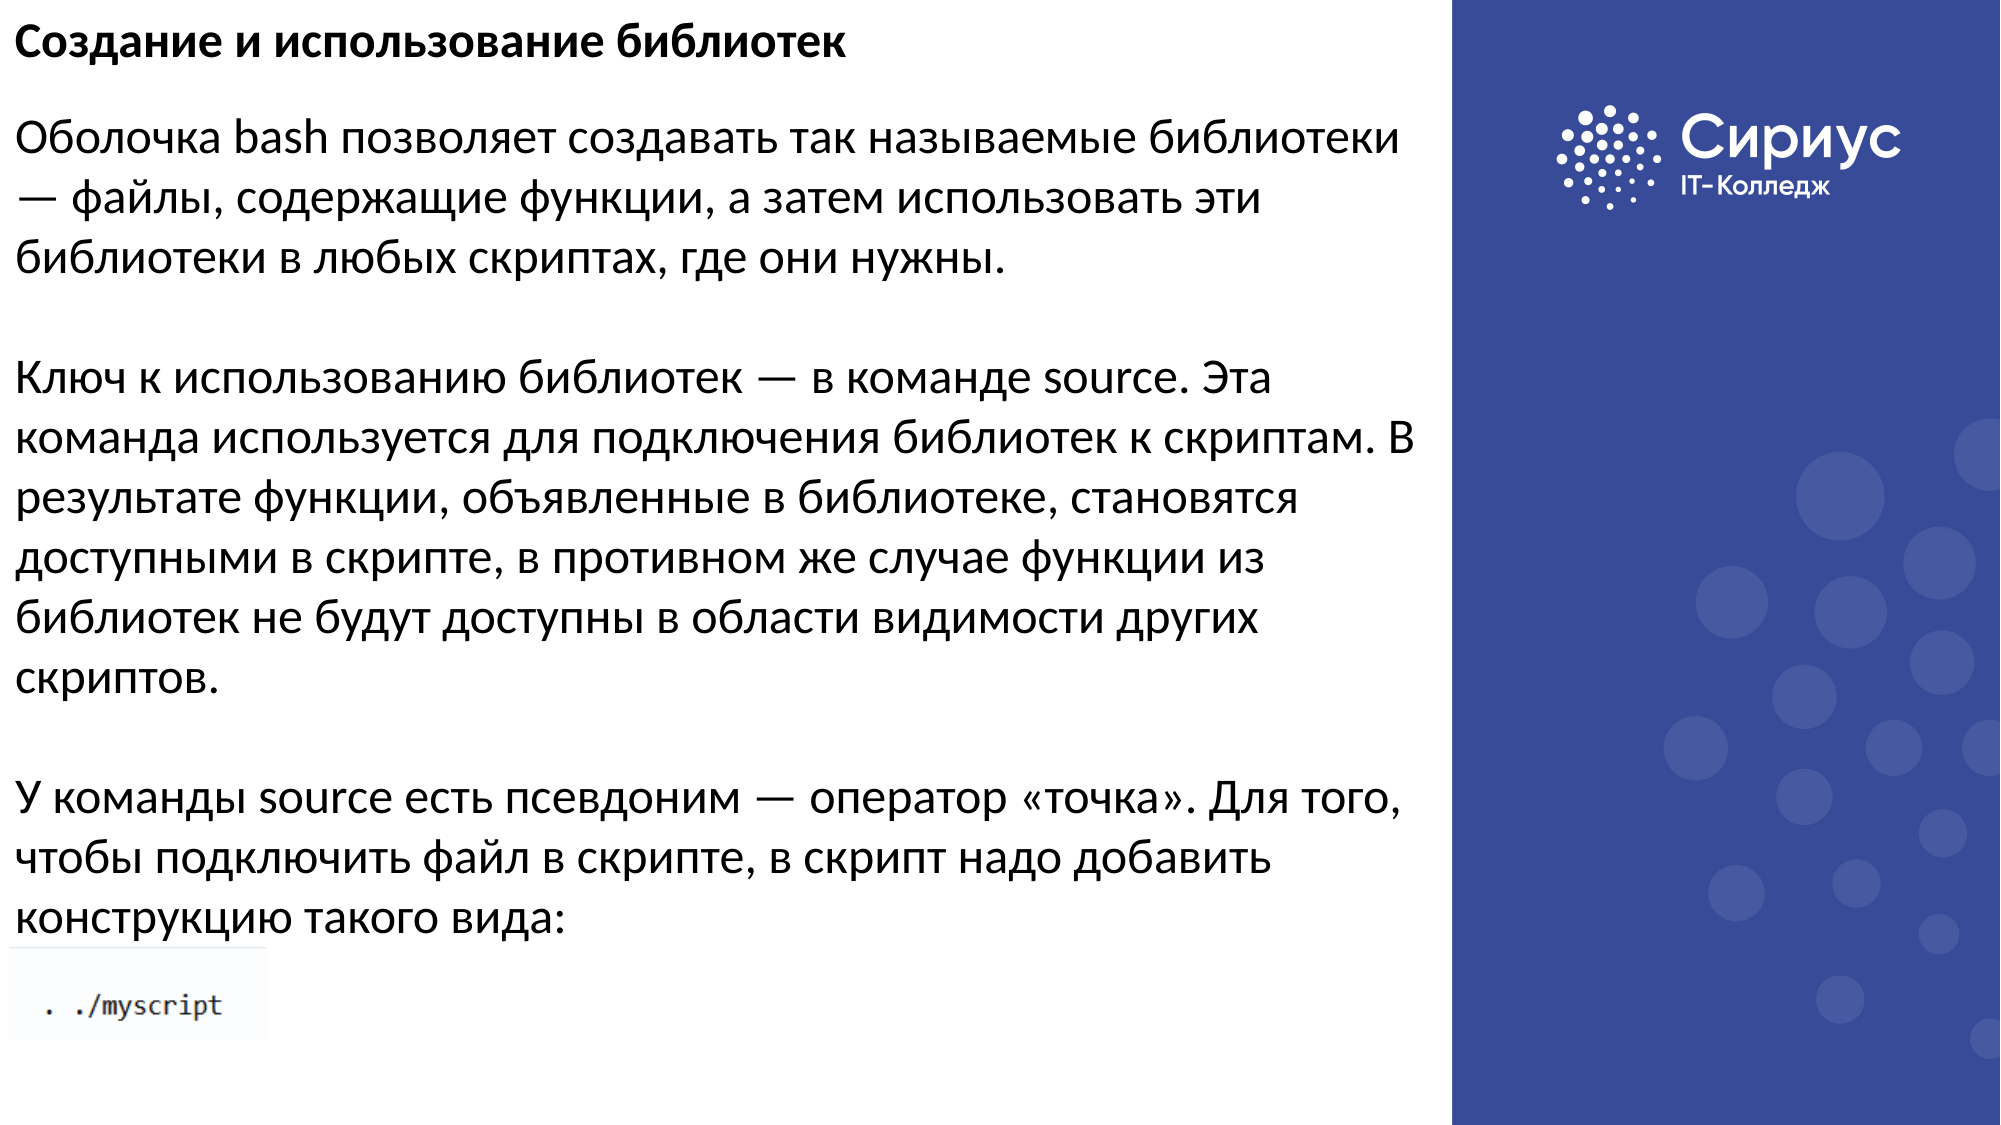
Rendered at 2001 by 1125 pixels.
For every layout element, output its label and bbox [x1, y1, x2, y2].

picture [9, 947, 266, 1040]
list [0, 0, 2000, 1125]
